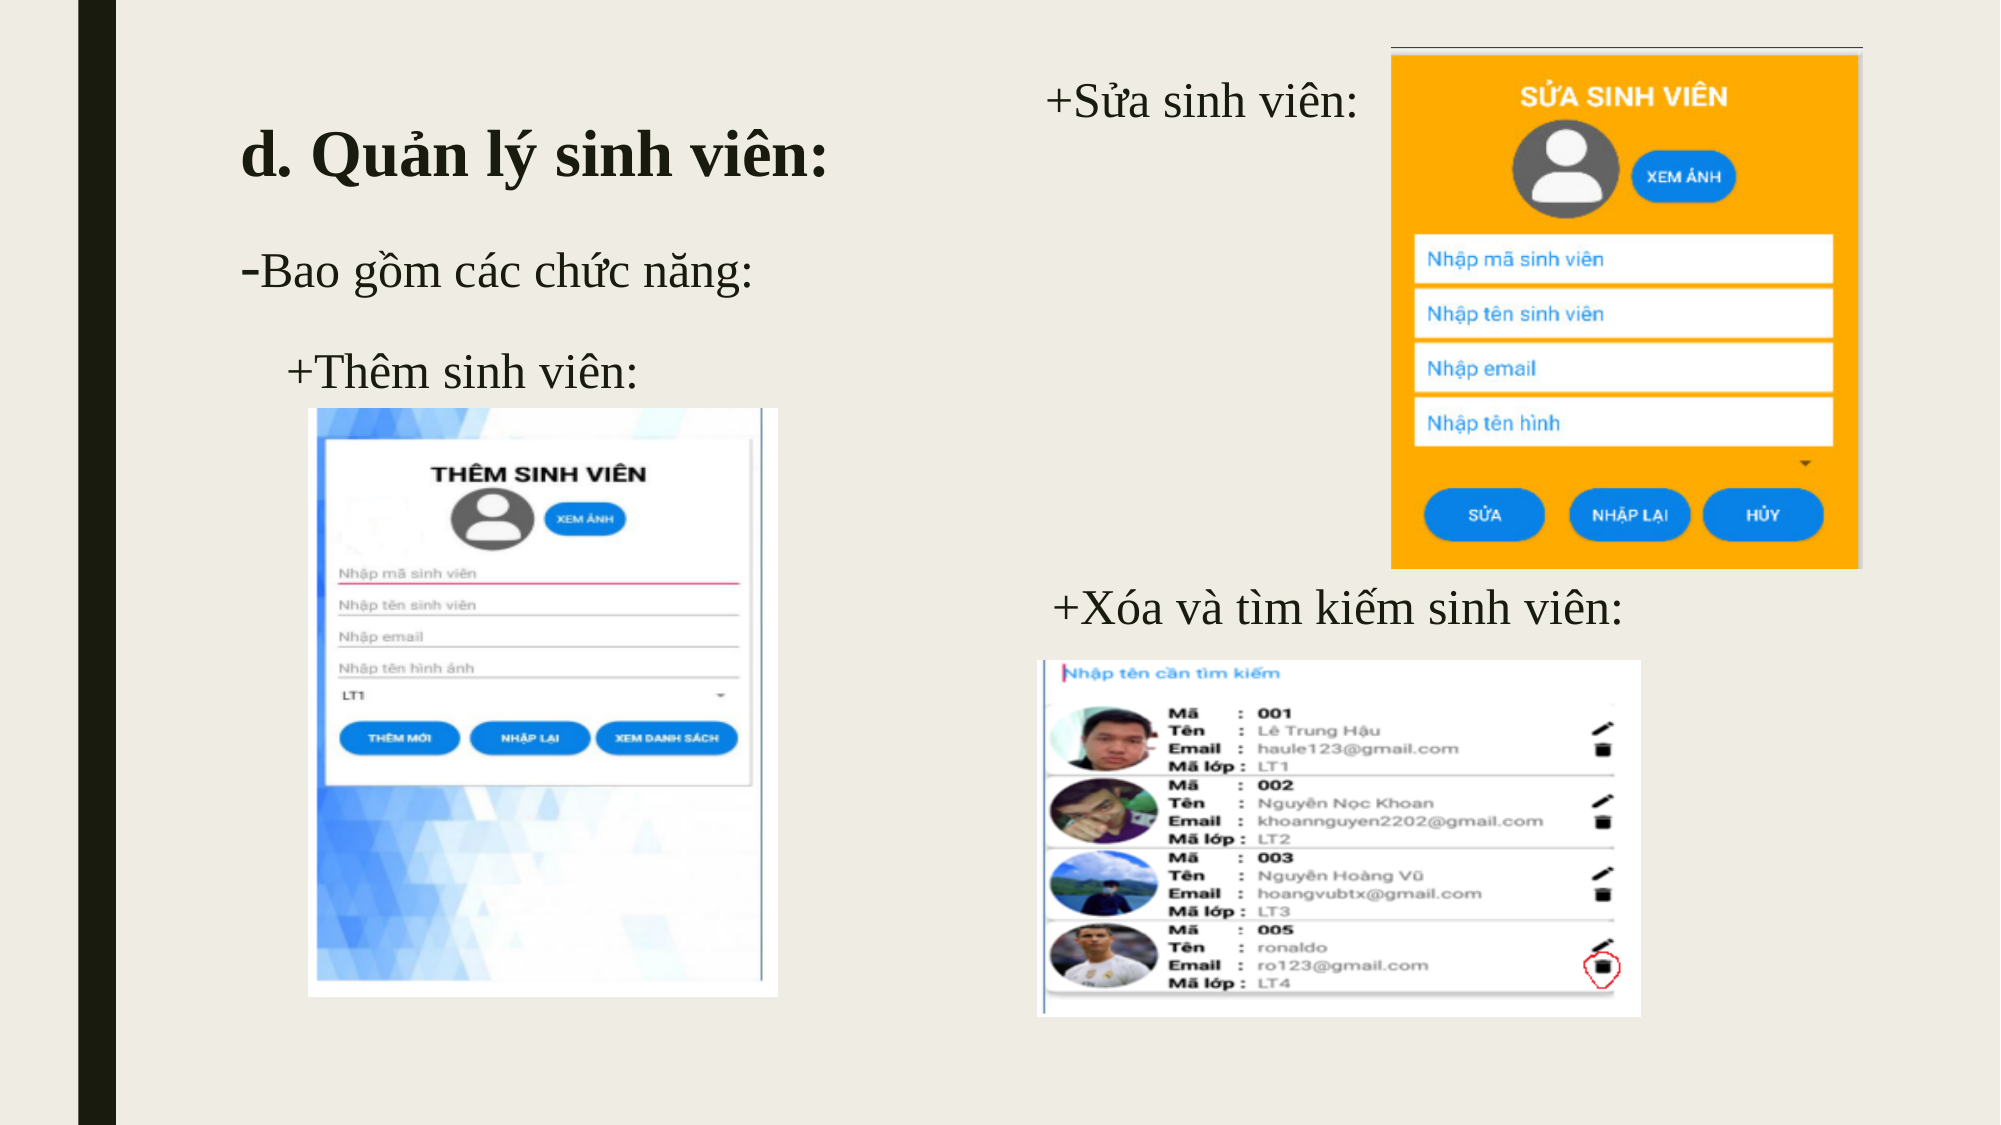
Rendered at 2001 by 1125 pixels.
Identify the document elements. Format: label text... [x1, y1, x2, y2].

picture [1037, 660, 1641, 1017]
list +Sửa sinh viên: [1030, 0, 1760, 136]
list +Xóa và tìm kiếm sinh viên: [1037, 571, 1767, 993]
title d. Quản lý sinh viên: [225, 112, 1391, 218]
picture [1391, 47, 1863, 570]
list +Thêm sinh viên: [271, 335, 1000, 757]
list -Bao gồm các chức năng: [225, 172, 954, 308]
picture [308, 408, 778, 997]
